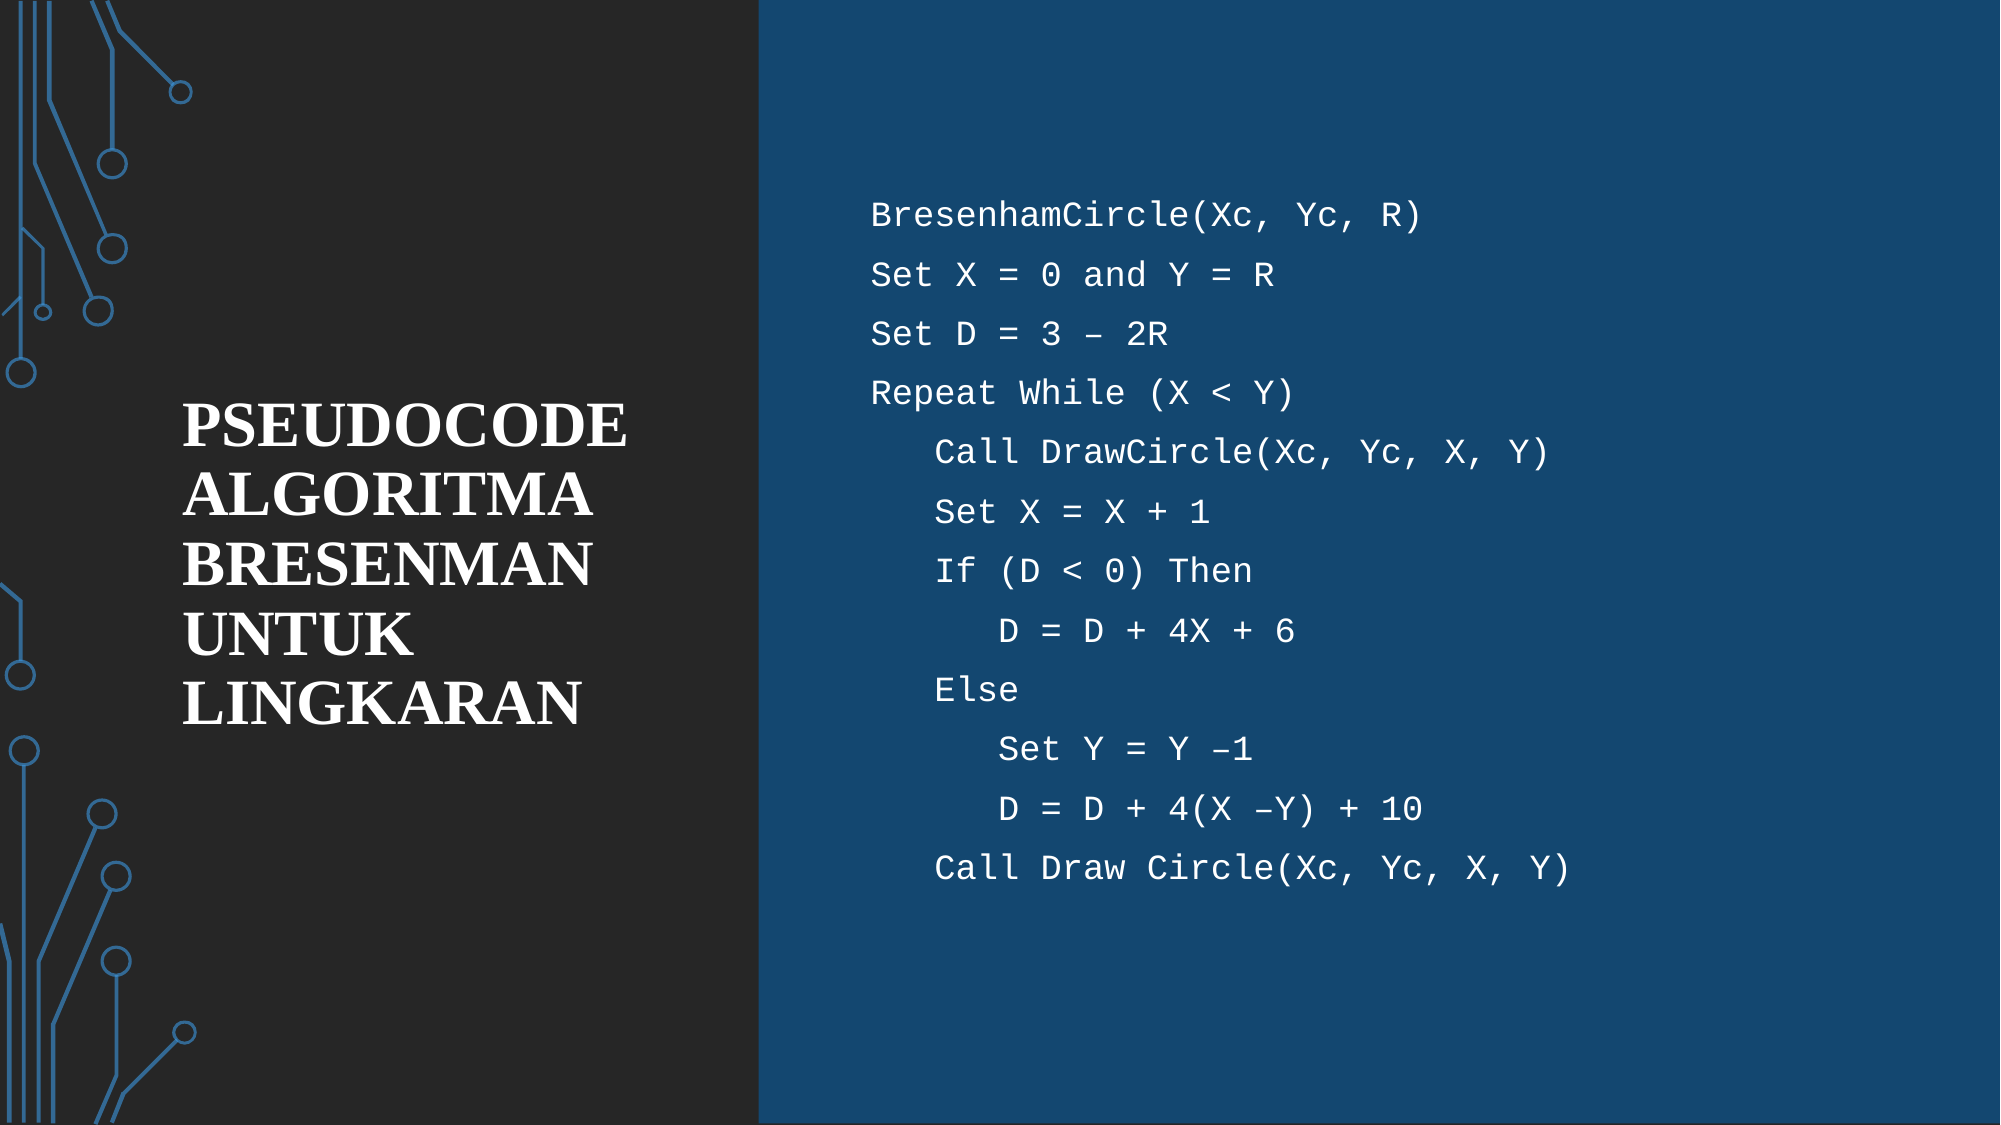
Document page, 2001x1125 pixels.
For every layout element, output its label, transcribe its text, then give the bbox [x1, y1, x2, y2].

list BresenhamCircle(Xc, Yc, R) Set X = 0 and Y = R Set D = 3 – 2R Repeat While (X < Y) Call DrawCircle(Xc, Yc, X, Y) Set X = X + 1 If (D < 0) Then D = D + 4X + 6 Else Set Y = Y –1 D = D + 4(X –Y) + 10 Call Draw Circle(Xc, Yc, X, Y) [855, 179, 1813, 950]
text_box [199, 0, 2000, 1125]
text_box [0, 0, 199, 1125]
text_box [758, 0, 2000, 1124]
title Pseudocode Algoritma Bresenman Untuk Lingkaran [199, 179, 670, 950]
